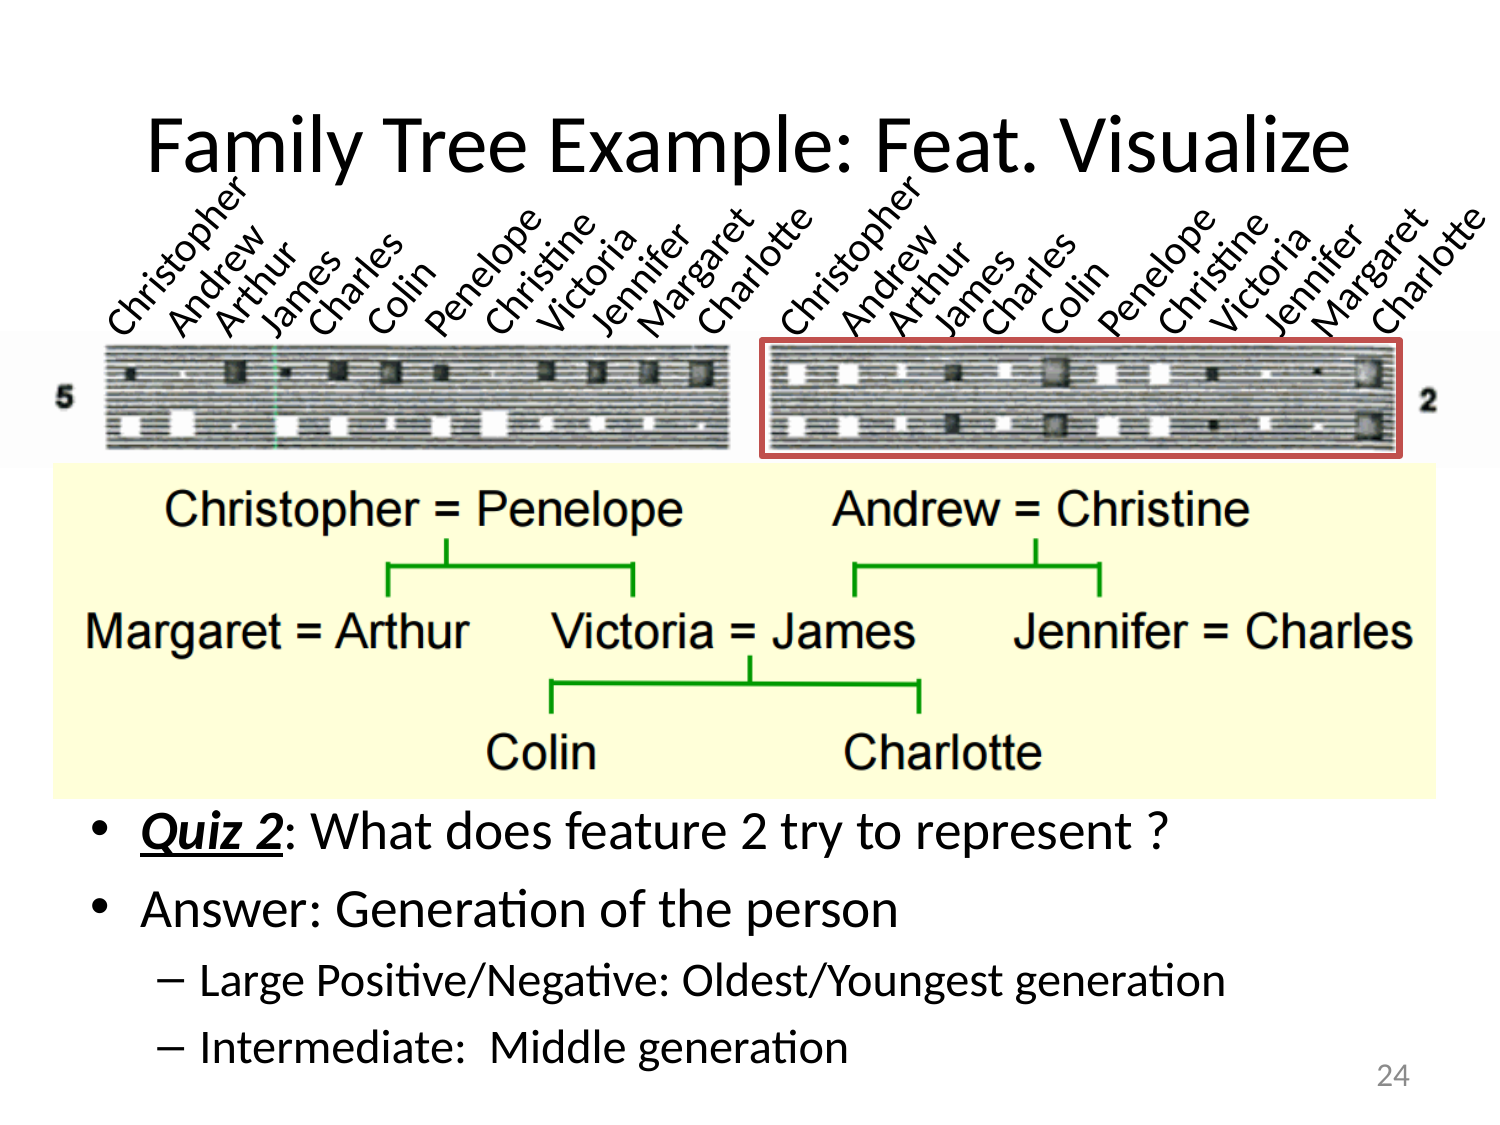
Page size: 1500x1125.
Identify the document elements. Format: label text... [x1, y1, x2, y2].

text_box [40, 175, 713, 244]
picture [0, 331, 1500, 799]
slide_number 24 [1074, 1042, 1425, 1103]
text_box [714, 175, 1500, 244]
list Quiz 2: What does feature 2 try to represent ? Answer: Generation of the person Large Positive/Negative: Oldest/Youngest generation Intermediate: Middle generation [75, 807, 1425, 1083]
title Family Tree Example: Feat. Visualize [75, 45, 1425, 174]
